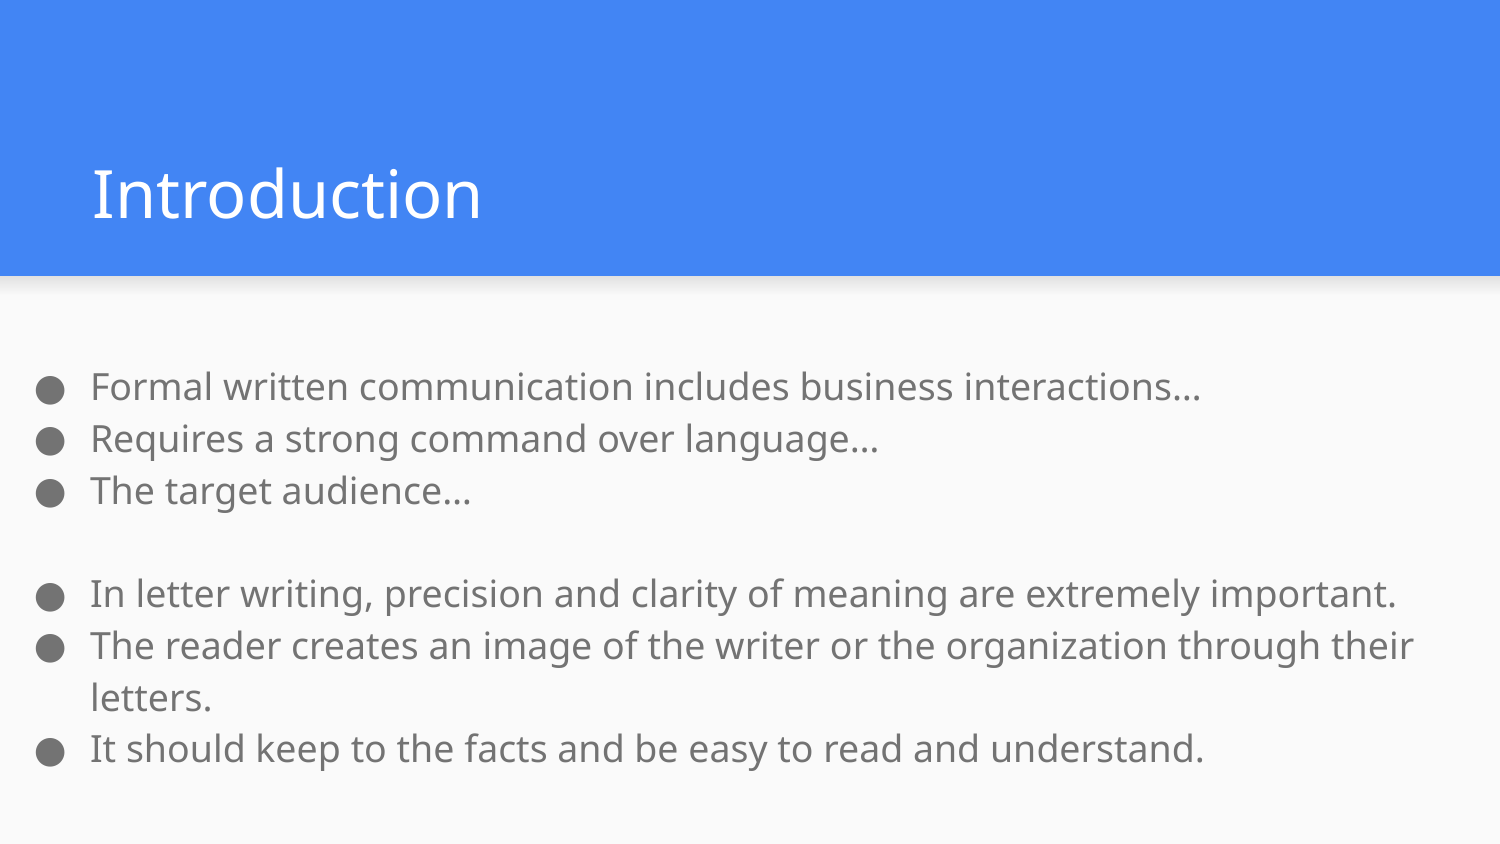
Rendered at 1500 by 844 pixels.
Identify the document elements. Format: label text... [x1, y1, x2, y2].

list Formal written communication includes business interactions… Requires a strong command over language… The target audience… In letter writing, precision and clarity of meaning are extremely important. The reader creates an image of the writer or the organization through their letters. It should keep to the facts and be easy to read and understand. [0, 341, 1483, 811]
title Introduction [77, 121, 1427, 248]
